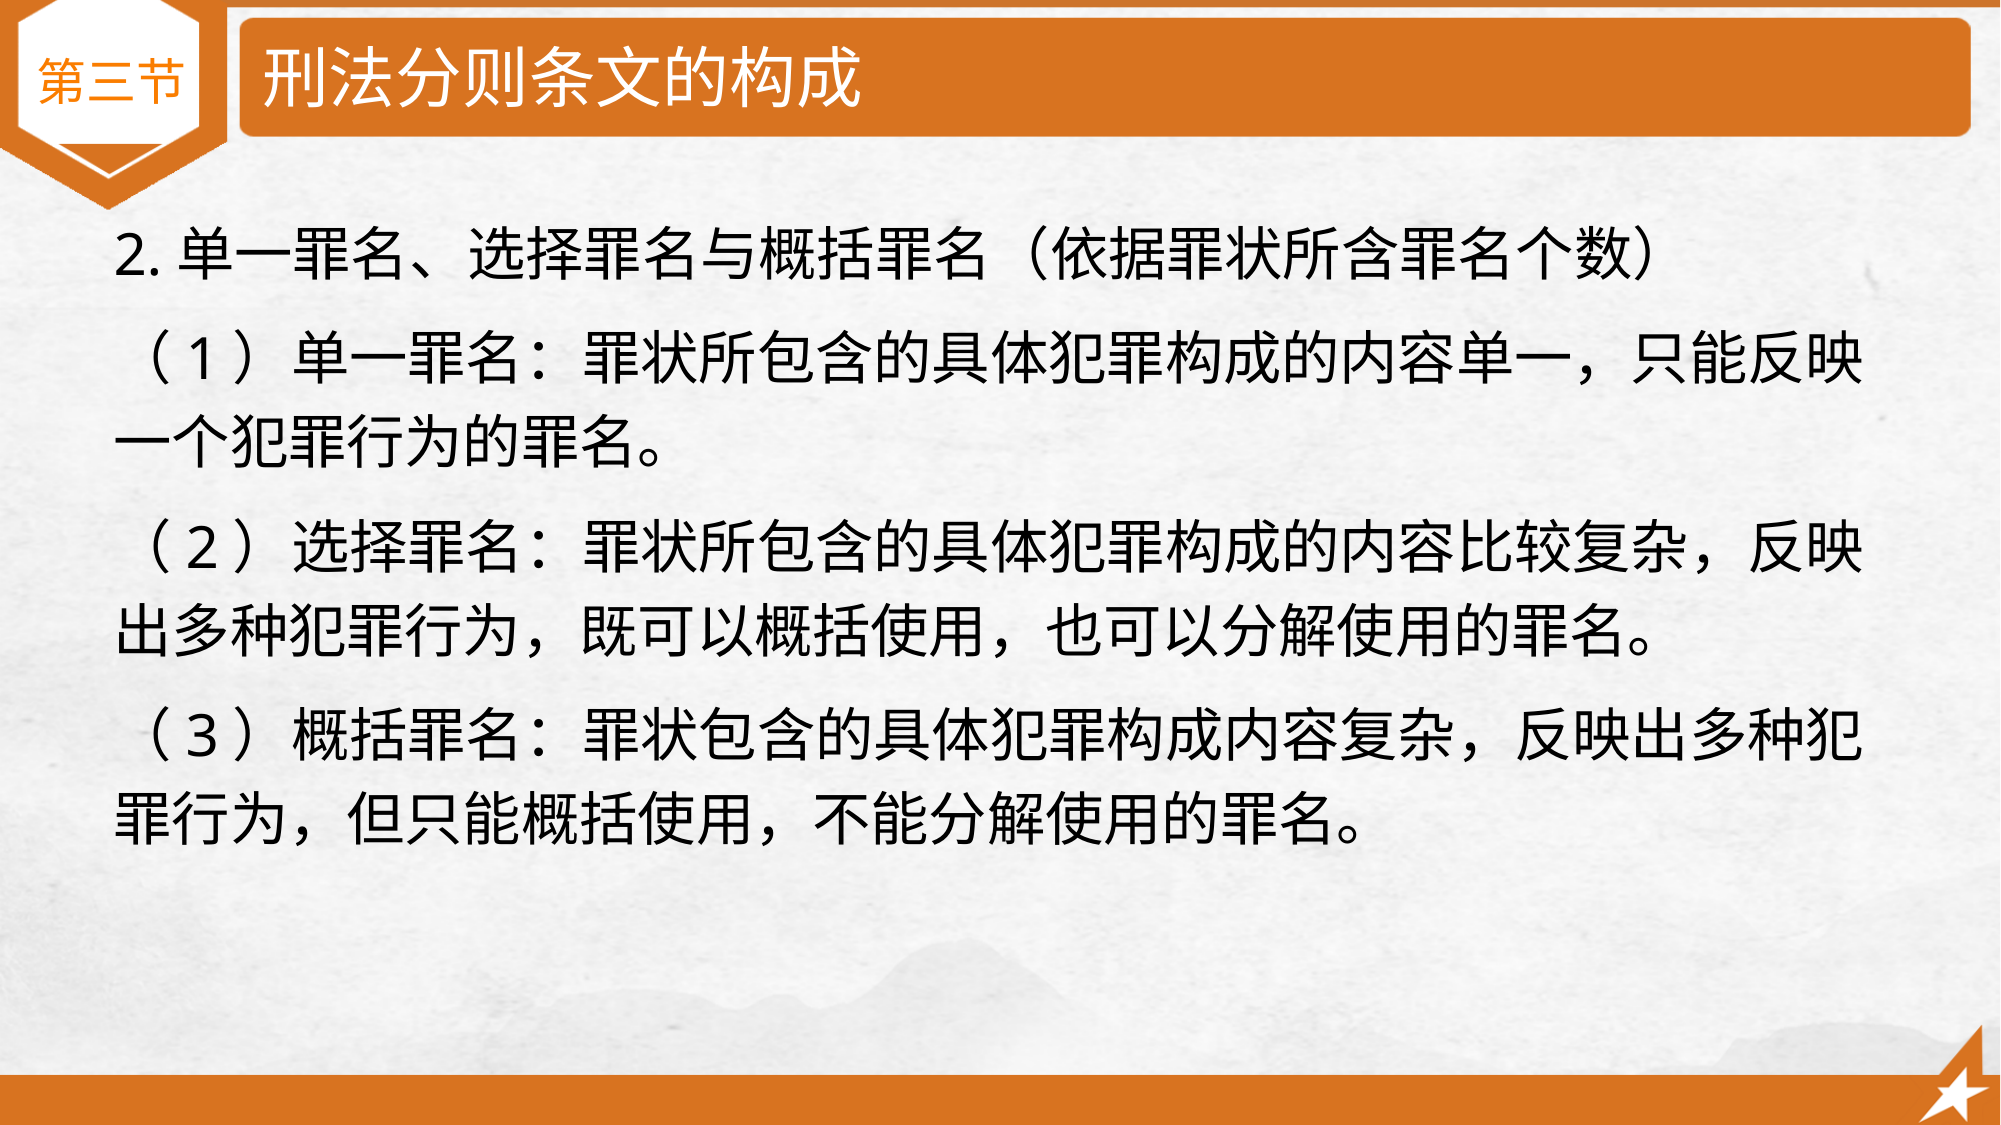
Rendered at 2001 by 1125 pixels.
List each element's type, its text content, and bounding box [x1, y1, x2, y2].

picture [0, 0, 2001, 1125]
title 刑法分则条文的构成 [247, 32, 1958, 131]
list 2.单一罪名、选择罪名与概括罪名（依据罪状所含罪名个数） （1）单一罪名：罪状所包含的具体犯罪构成的内容单一，只能反映一个犯罪行为的罪名。 （2）选择罪名：罪状所包含的具体犯罪构成的内容比较复杂，反映出多种犯罪行为，既可以概括使用，也可以分解使用的罪名。 （3）概括罪名：罪状包含的具体犯罪构成内容复杂，反映出多种犯罪行为，但只能概括使用，不能分解使用的罪名。 [98, 195, 1896, 1014]
text_box 第三节 [22, 43, 202, 119]
